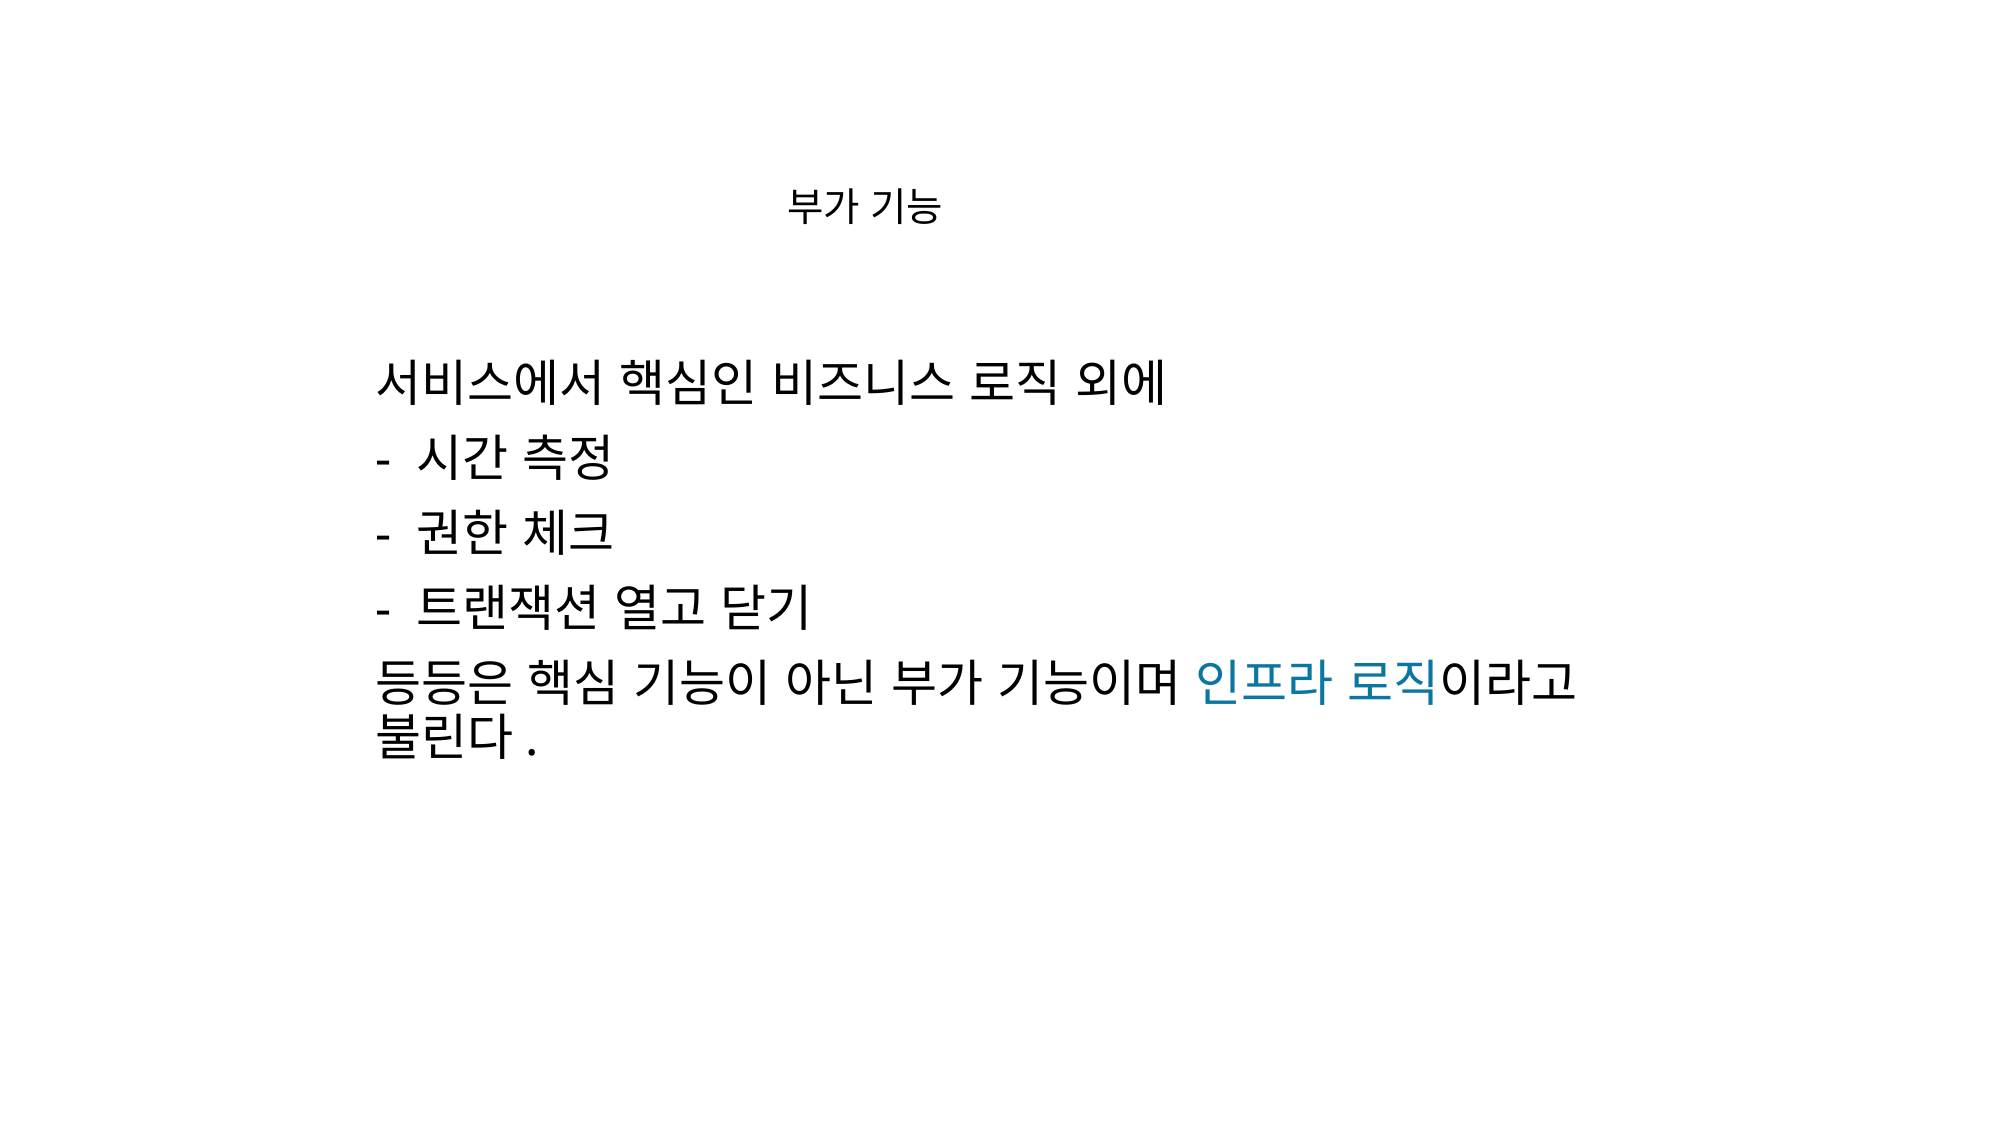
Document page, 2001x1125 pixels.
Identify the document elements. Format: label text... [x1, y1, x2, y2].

text_box 서비스에서 핵심인 비즈니스 로직 외에 - 시간 측정 - 권한 체크 - 트랜잭션 열고 닫기 등등은 핵심 기능이 아닌 부가 기능이며 인프라 로직이라고 불린다. [360, 351, 1673, 811]
text_box 부가 기능 [772, 179, 988, 263]
